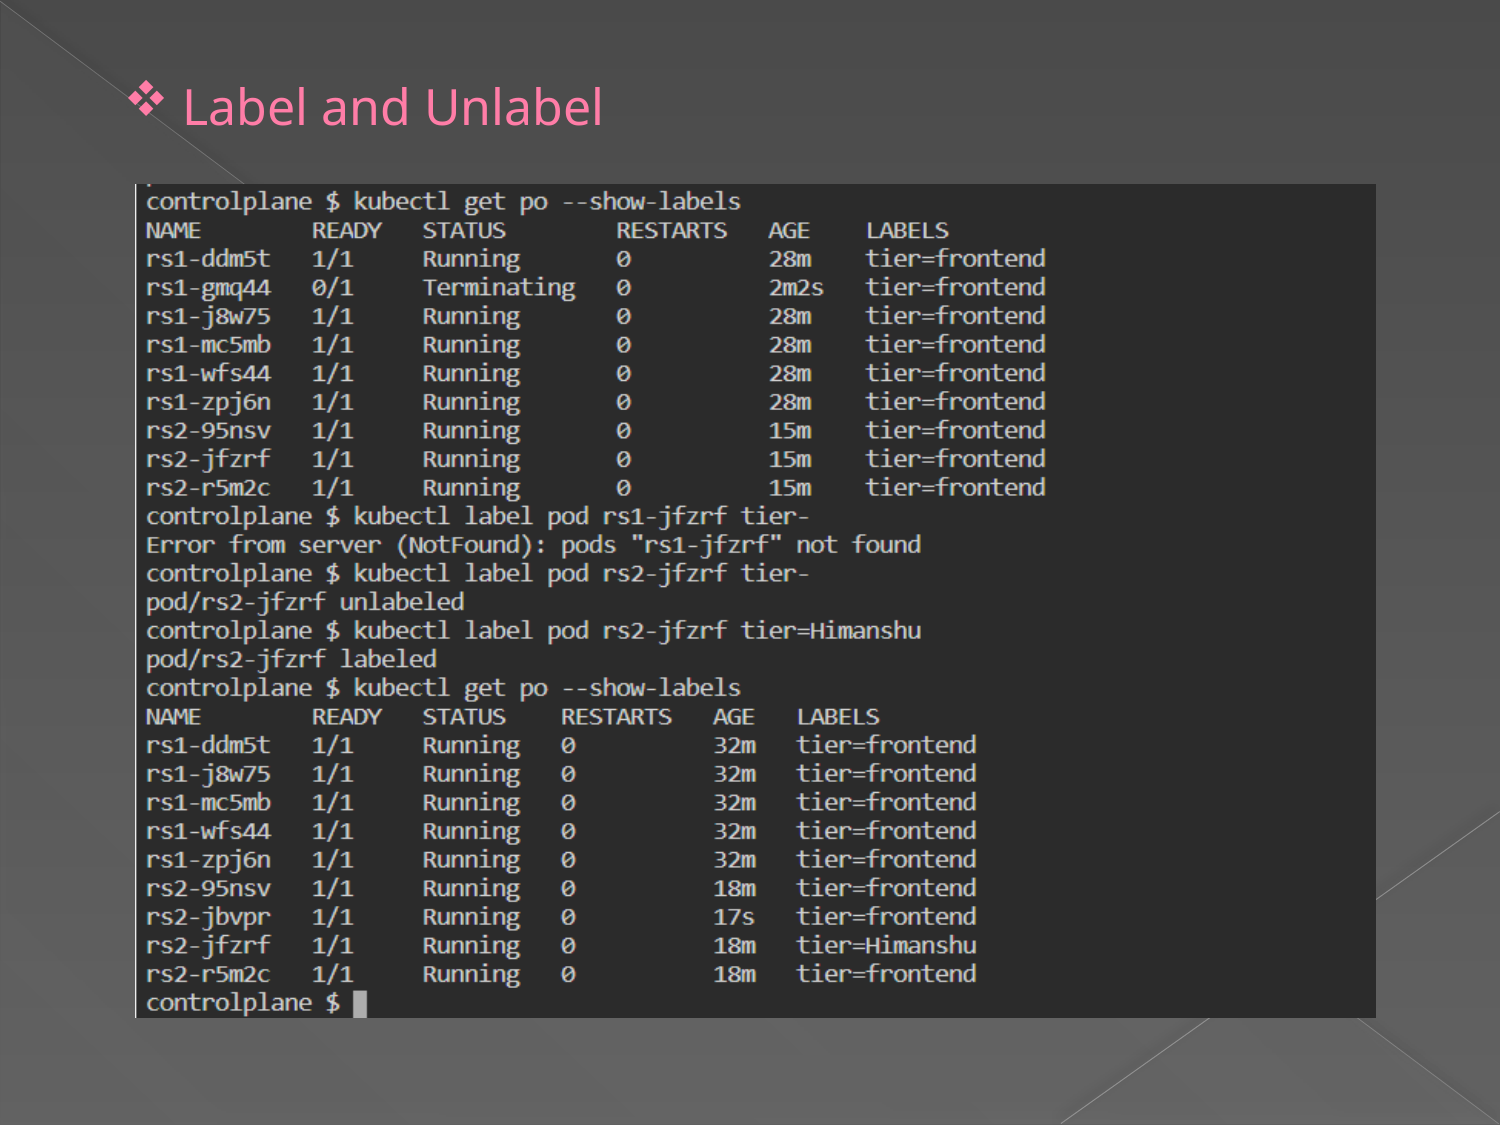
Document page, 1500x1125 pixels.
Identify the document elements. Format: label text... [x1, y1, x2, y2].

picture [135, 184, 1377, 1019]
title Label and Unlabel [64, 42, 1415, 168]
